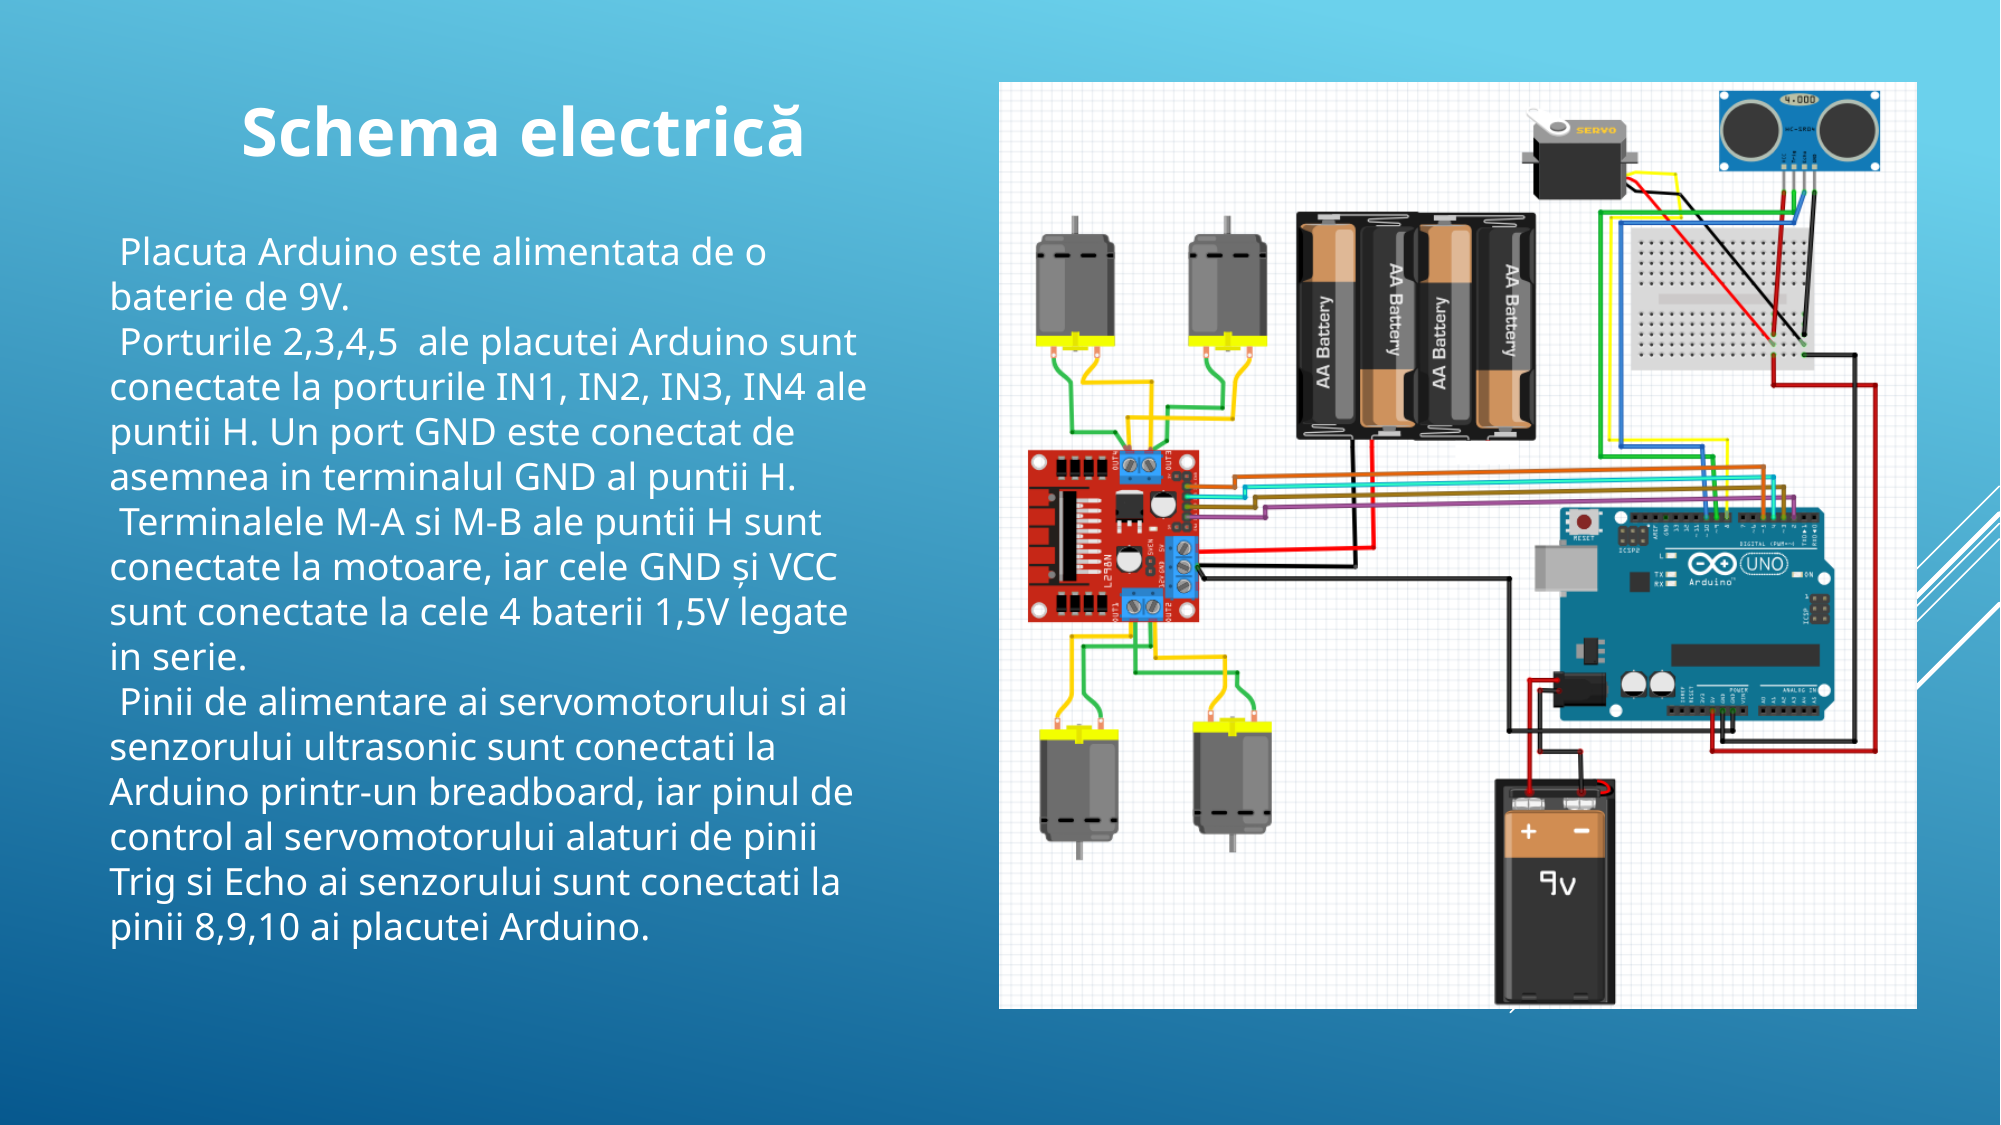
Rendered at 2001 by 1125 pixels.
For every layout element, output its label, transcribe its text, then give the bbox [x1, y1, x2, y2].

picture [999, 82, 1918, 1009]
text_box Placuta Arduino este alimentata de o baterie de 9V. Porturile 2,3,4,5 ale placutei Arduino sunt conectate la porturile IN1, IN2, IN3, IN4 ale puntii H. Un port GND este conectat de asemnea in terminalul GND al puntii H. Terminalele M-A si M-B ale puntii H sunt conectate la motoare, iar cele GND și VCC sunt conectate la cele 4 baterii 1,5V legate in serie. Pinii de alimentare ai servomotorului si ai senzorului ultrasonic sunt conectati la Arduino printr-un breadboard, iar pinul de control al servomotorului alaturi de pinii Trig si Echo ai senzorului sunt conectati la pinii 8,9,10 ai placutei Arduino. [94, 220, 905, 956]
text_box Schema electrică [23, 82, 999, 178]
